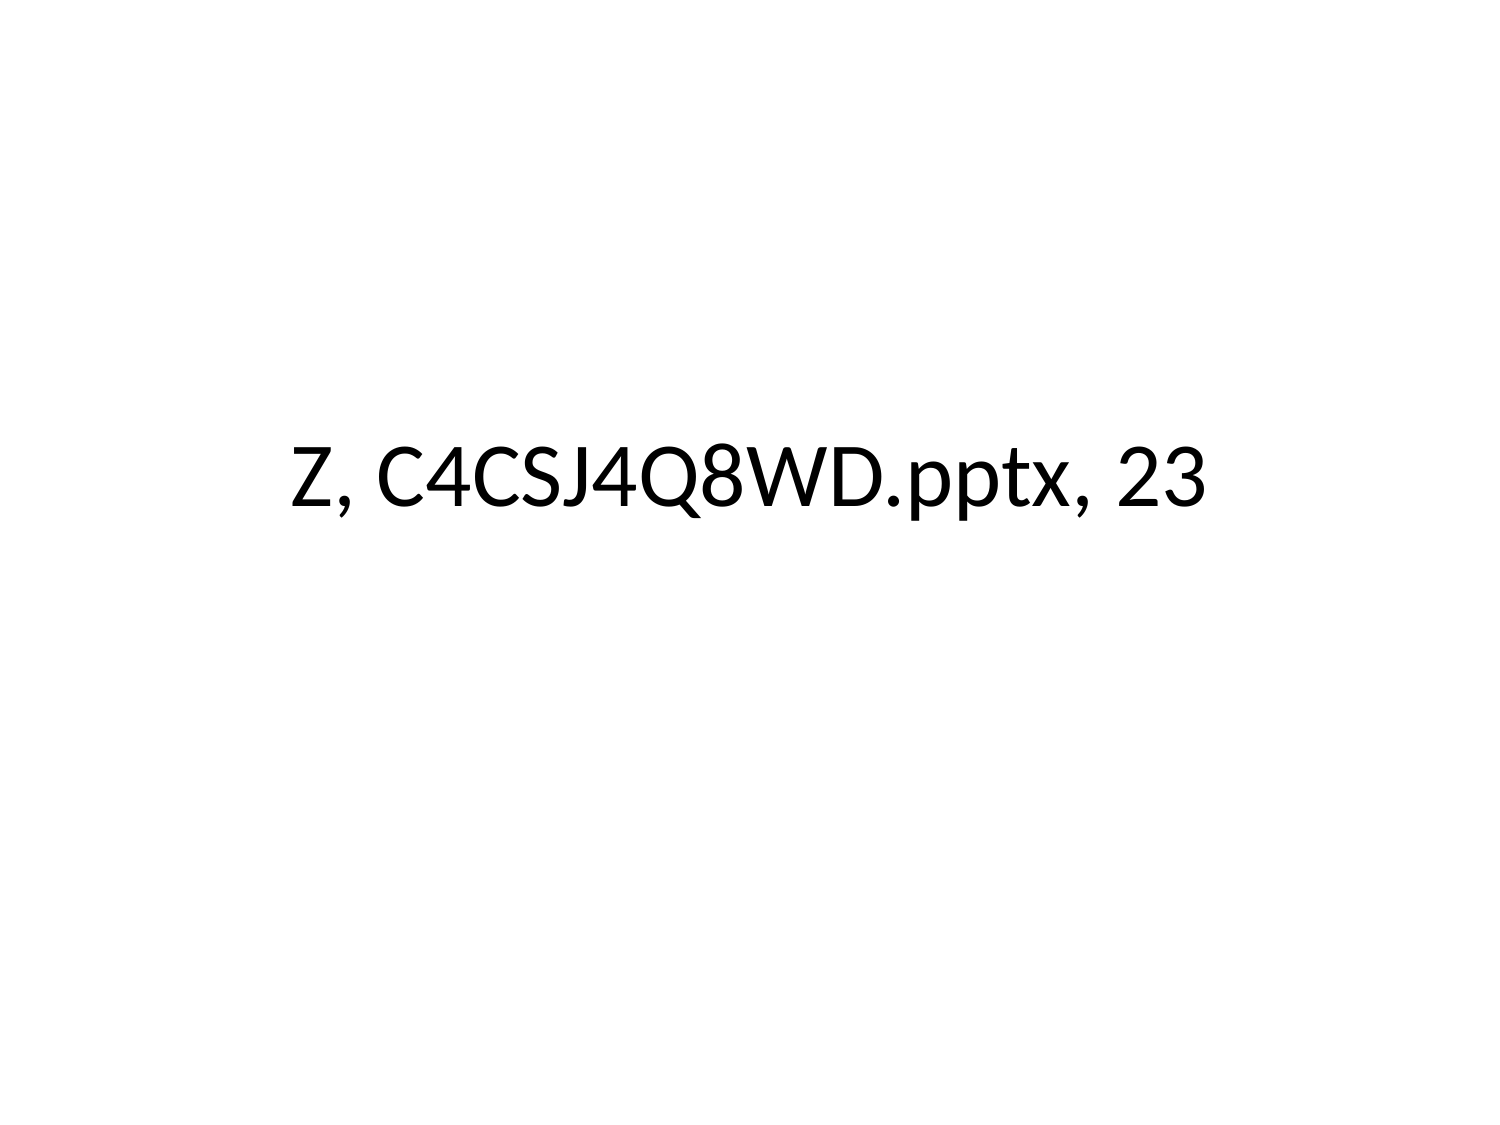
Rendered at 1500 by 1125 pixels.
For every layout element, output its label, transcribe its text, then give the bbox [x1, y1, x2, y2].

title Z, C4CSJ4Q8WD.pptx, 23 [112, 349, 1388, 591]
